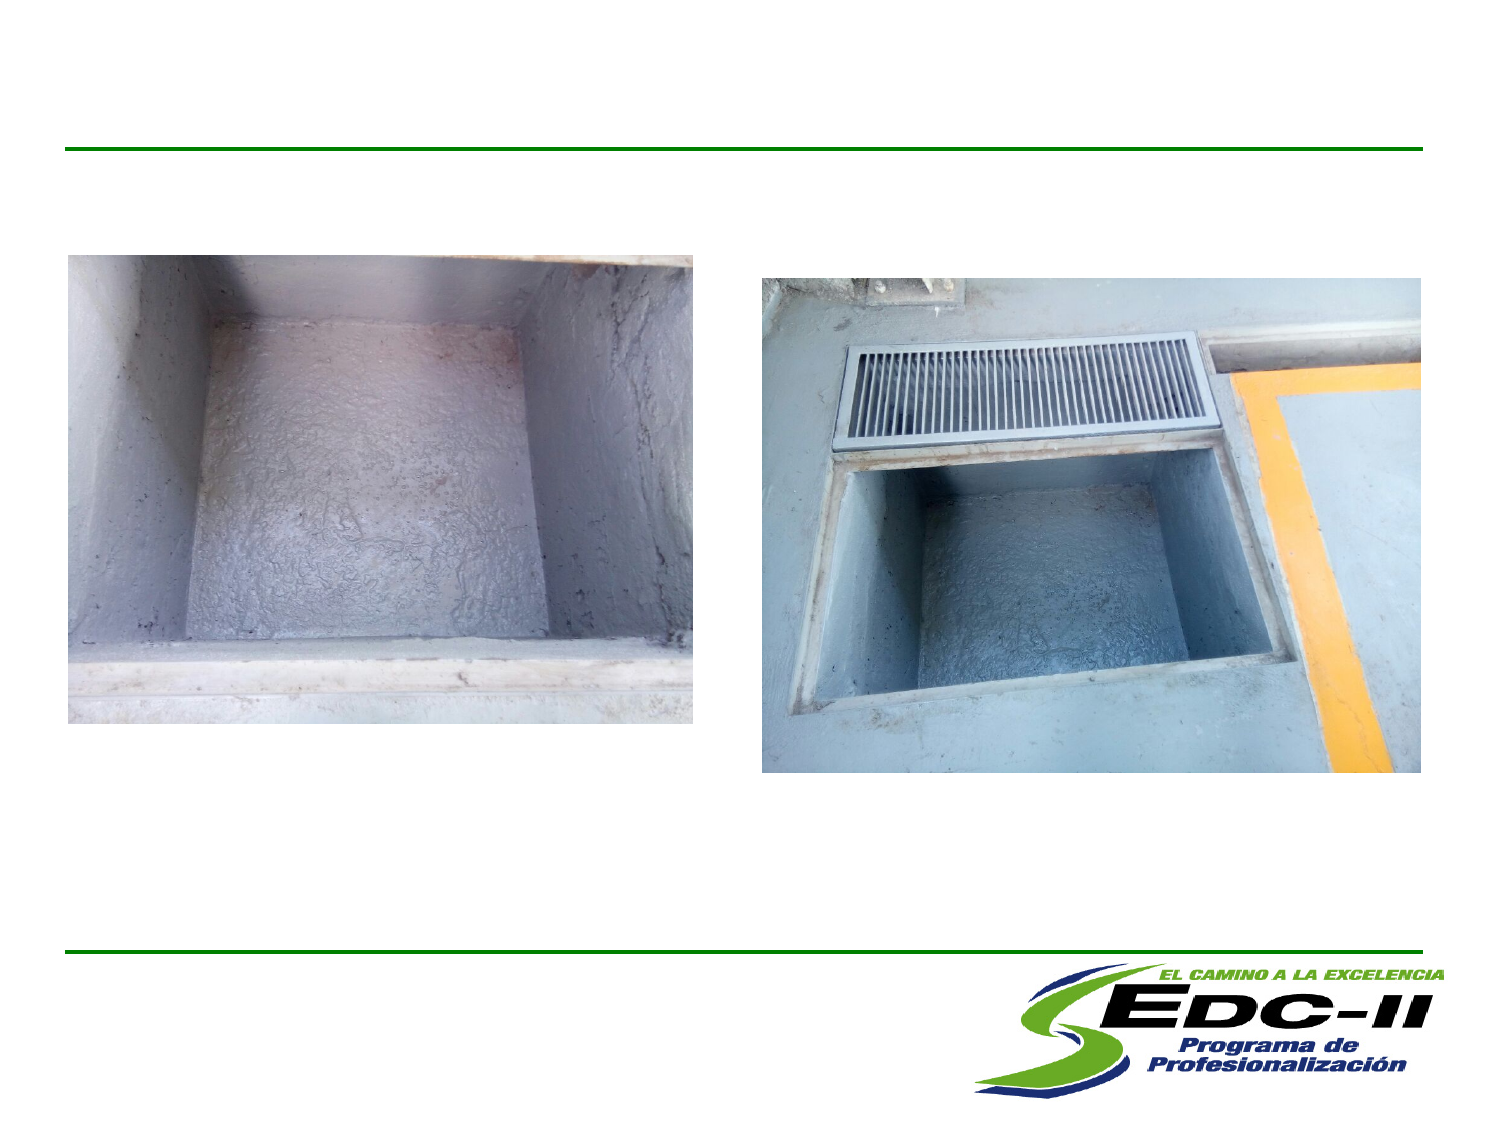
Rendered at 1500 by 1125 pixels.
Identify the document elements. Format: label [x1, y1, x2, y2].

picture [961, 951, 1460, 1102]
picture [761, 278, 1422, 774]
picture [67, 254, 693, 724]
